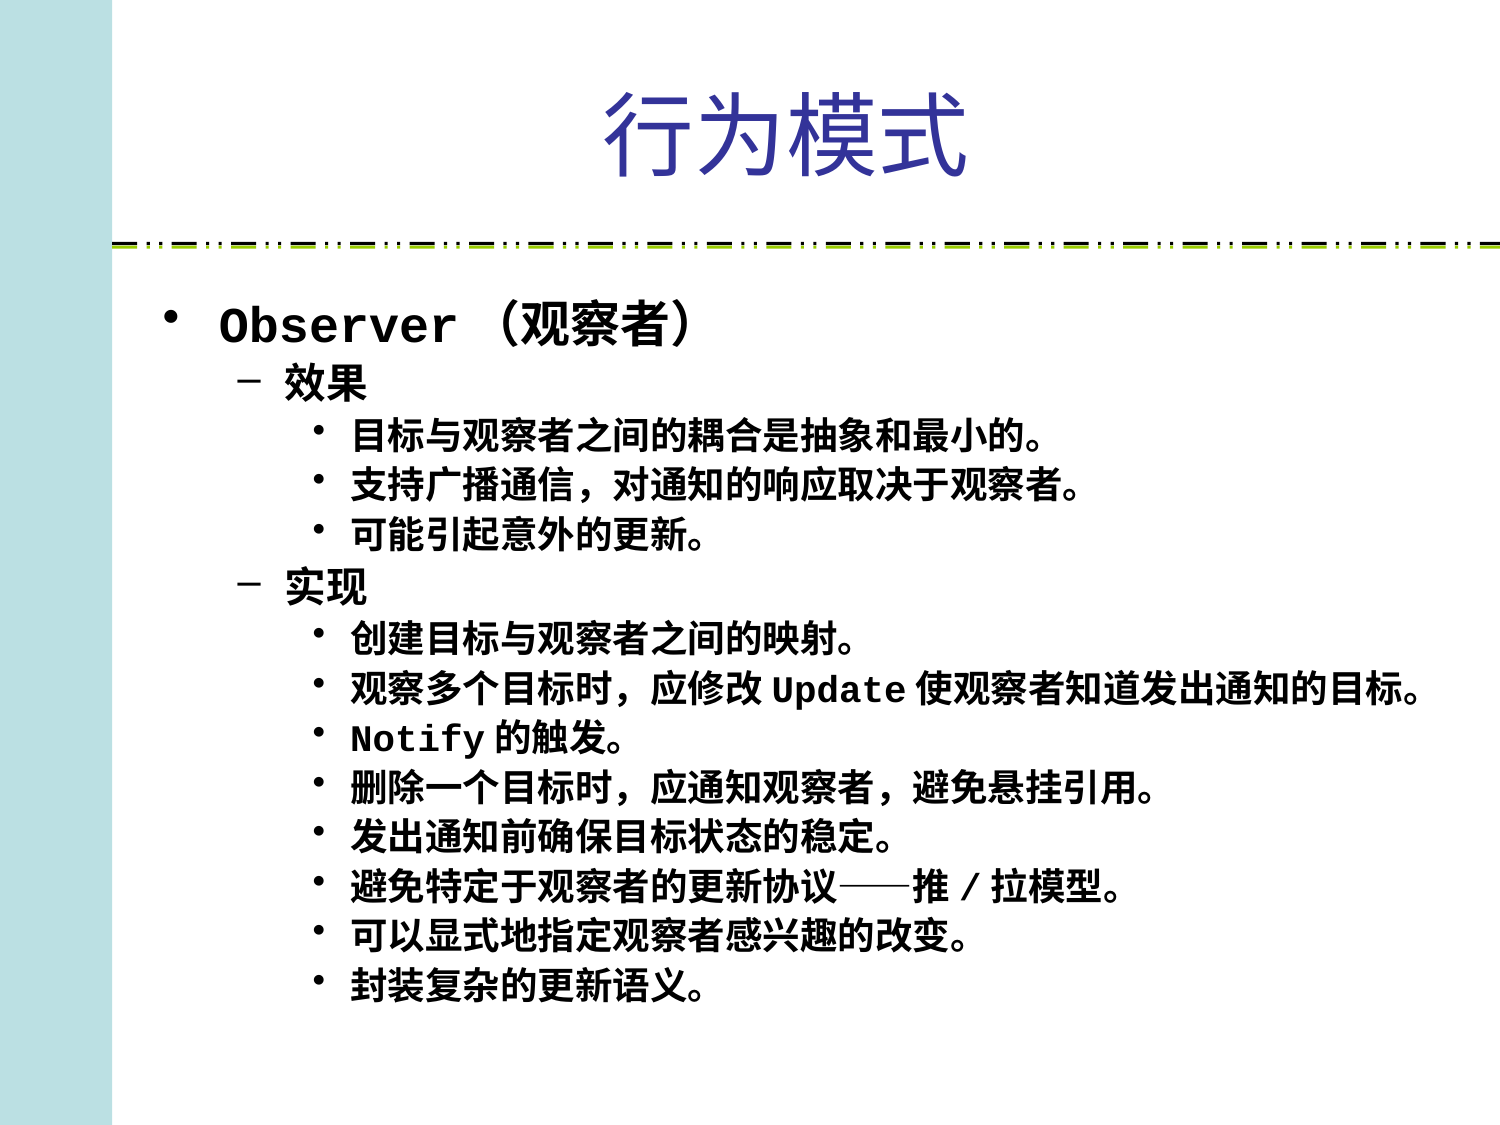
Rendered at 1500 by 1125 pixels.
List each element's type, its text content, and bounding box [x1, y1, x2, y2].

list Observer（观察者） 效果 目标与观察者之间的耦合是抽象和最小的。 支持广播通信，对通知的响应取决于观察者。 可能引起意外的更新。 实现 创建目标与观察者之间的映射。 观察多个目标时，应修改Update使观察者知道发出通知的目标。 Notify的触发。 删除一个目标时，应通知观察者，避免悬挂引用。 发出通知前确保目标状态的稳定。 避免特定于观察者的更新协议——推/拉模型。 可以显式地指定观察者感兴趣的改变。 封装复杂的更新语义。 [147, 278, 1425, 1071]
title 行为模式 [147, 44, 1426, 221]
